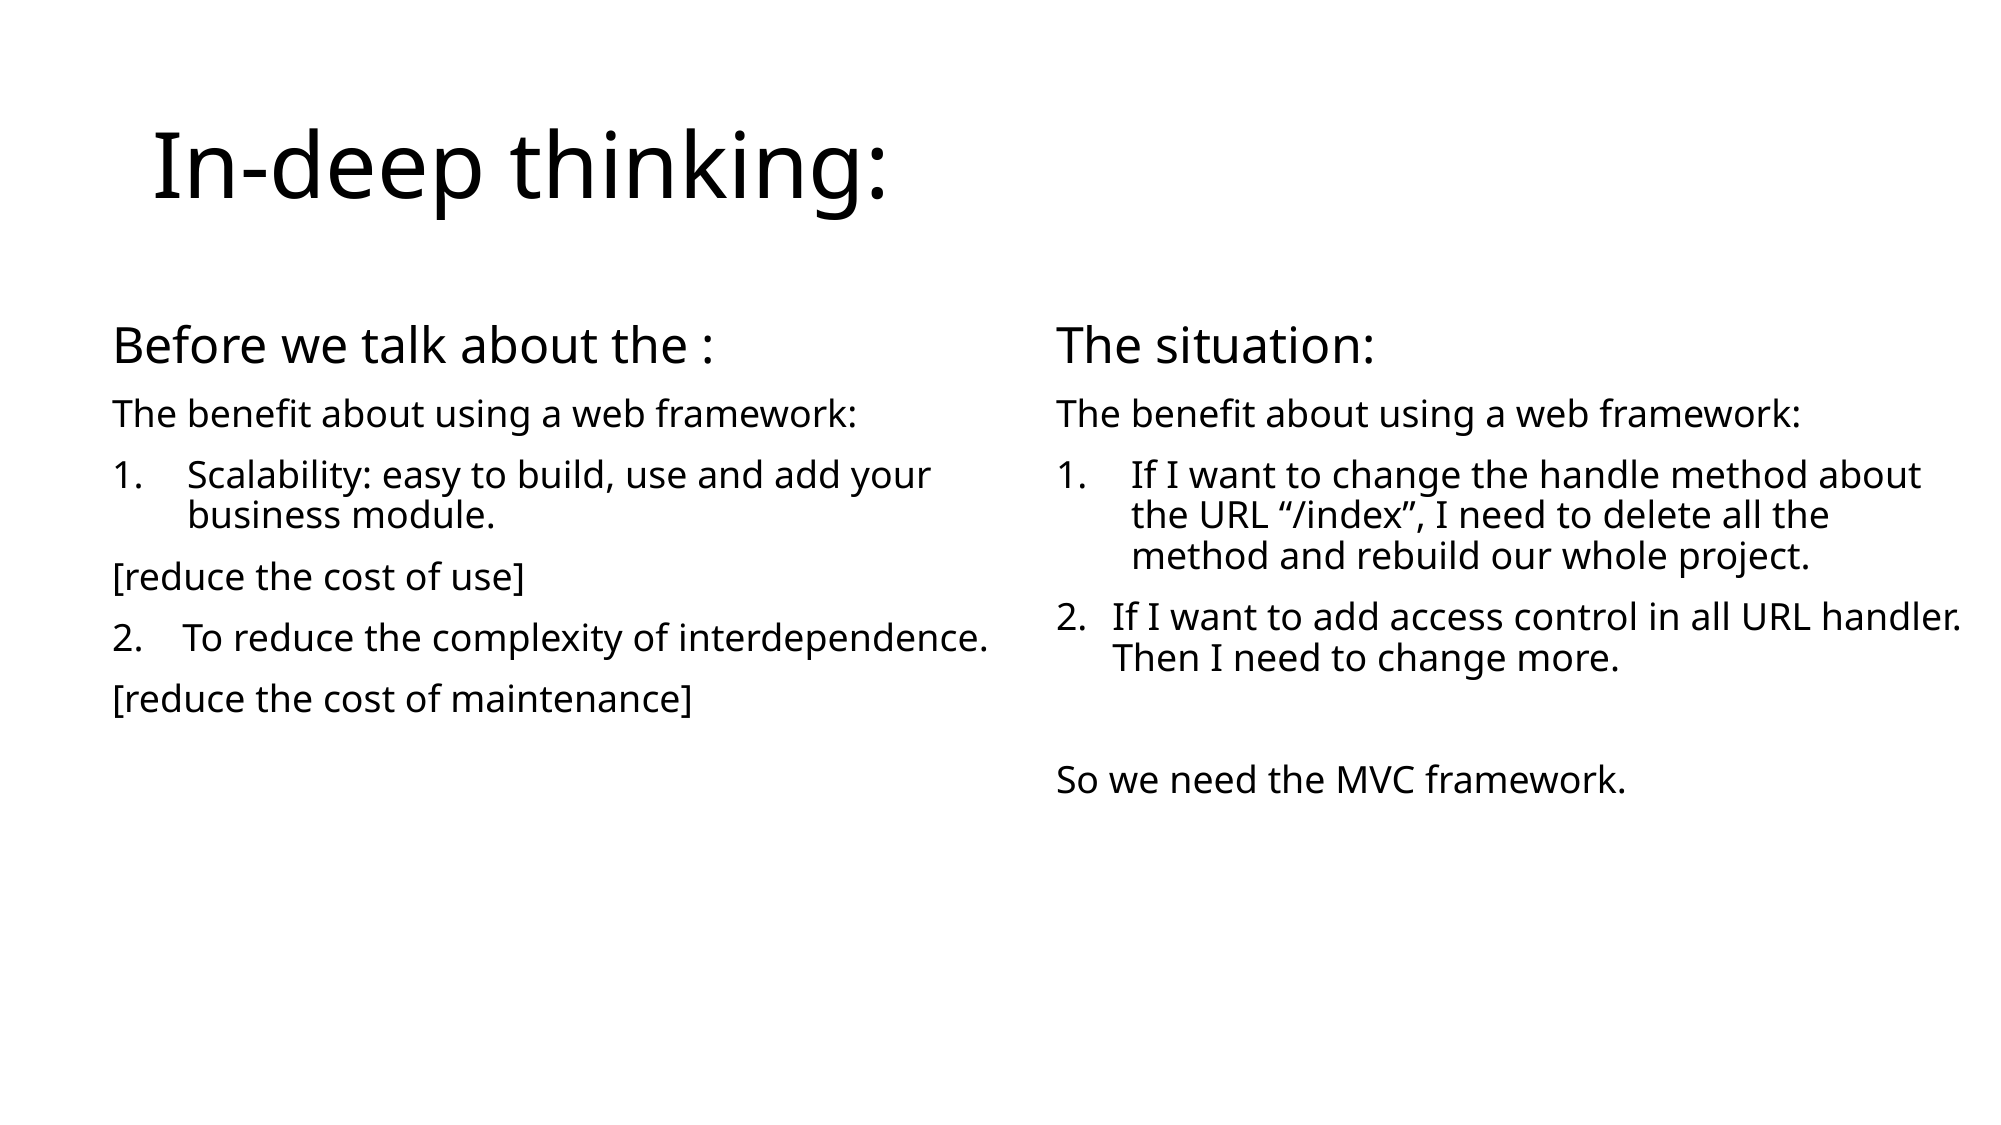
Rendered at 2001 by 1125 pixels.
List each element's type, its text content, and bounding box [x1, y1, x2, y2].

title In-deep thinking: [137, 59, 1863, 278]
list Before we talk about the : The benefit about using a web framework: Scalability: easy to build, use and add your business module. [reduce the cost of use] 2. To reduce the complexity of interdependence. [reduce the cost of maintenance] [97, 312, 1040, 843]
text_box The situation: The benefit about using a web framework: If I want to change the handle method about the URL “/index”, I need to delete all the method and rebuild our whole project. If I want to add access control in all URL handler. Then I need to change more. So we need the MVC framework. [1040, 312, 1985, 843]
